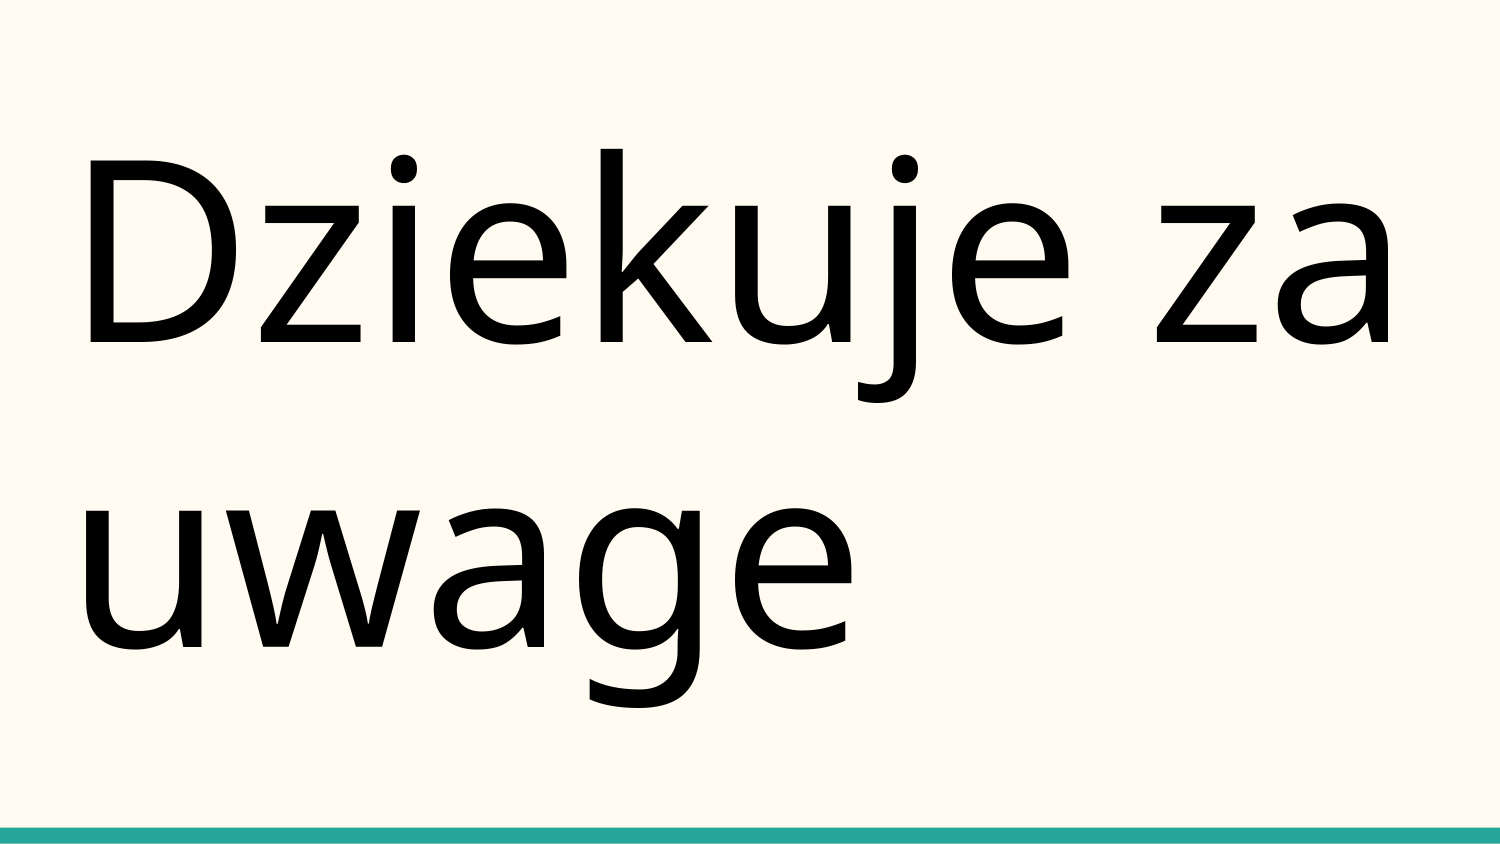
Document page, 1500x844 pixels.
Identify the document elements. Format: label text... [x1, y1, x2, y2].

title Dziekuje za uwage [51, 72, 1449, 174]
